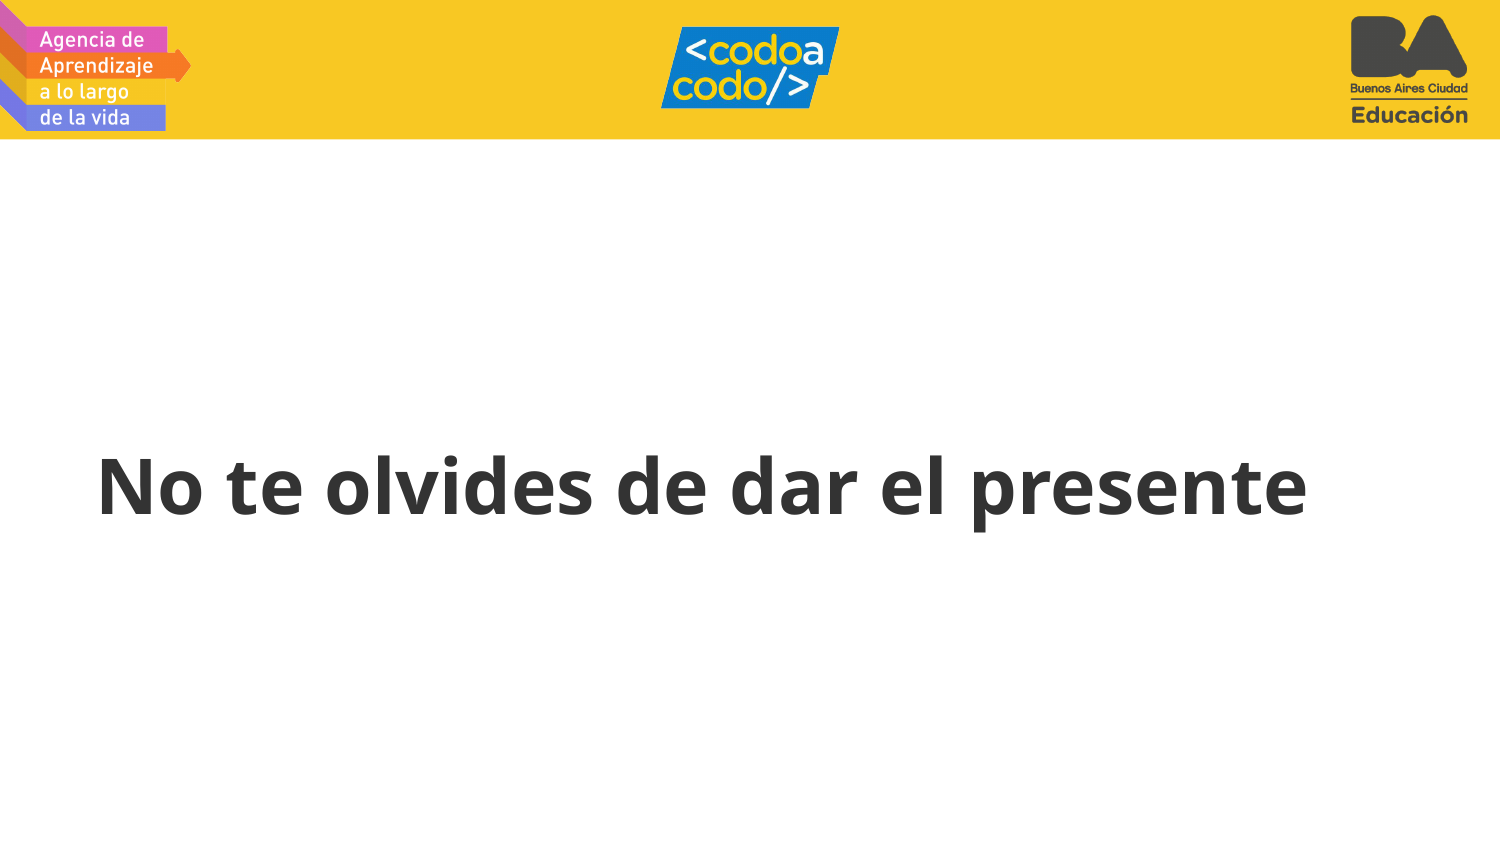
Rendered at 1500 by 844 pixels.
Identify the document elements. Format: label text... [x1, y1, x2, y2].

picture [660, 26, 840, 109]
picture [0, 0, 191, 131]
picture [1297, 0, 1500, 182]
title No te olvides de dar el presente [80, 186, 1409, 781]
